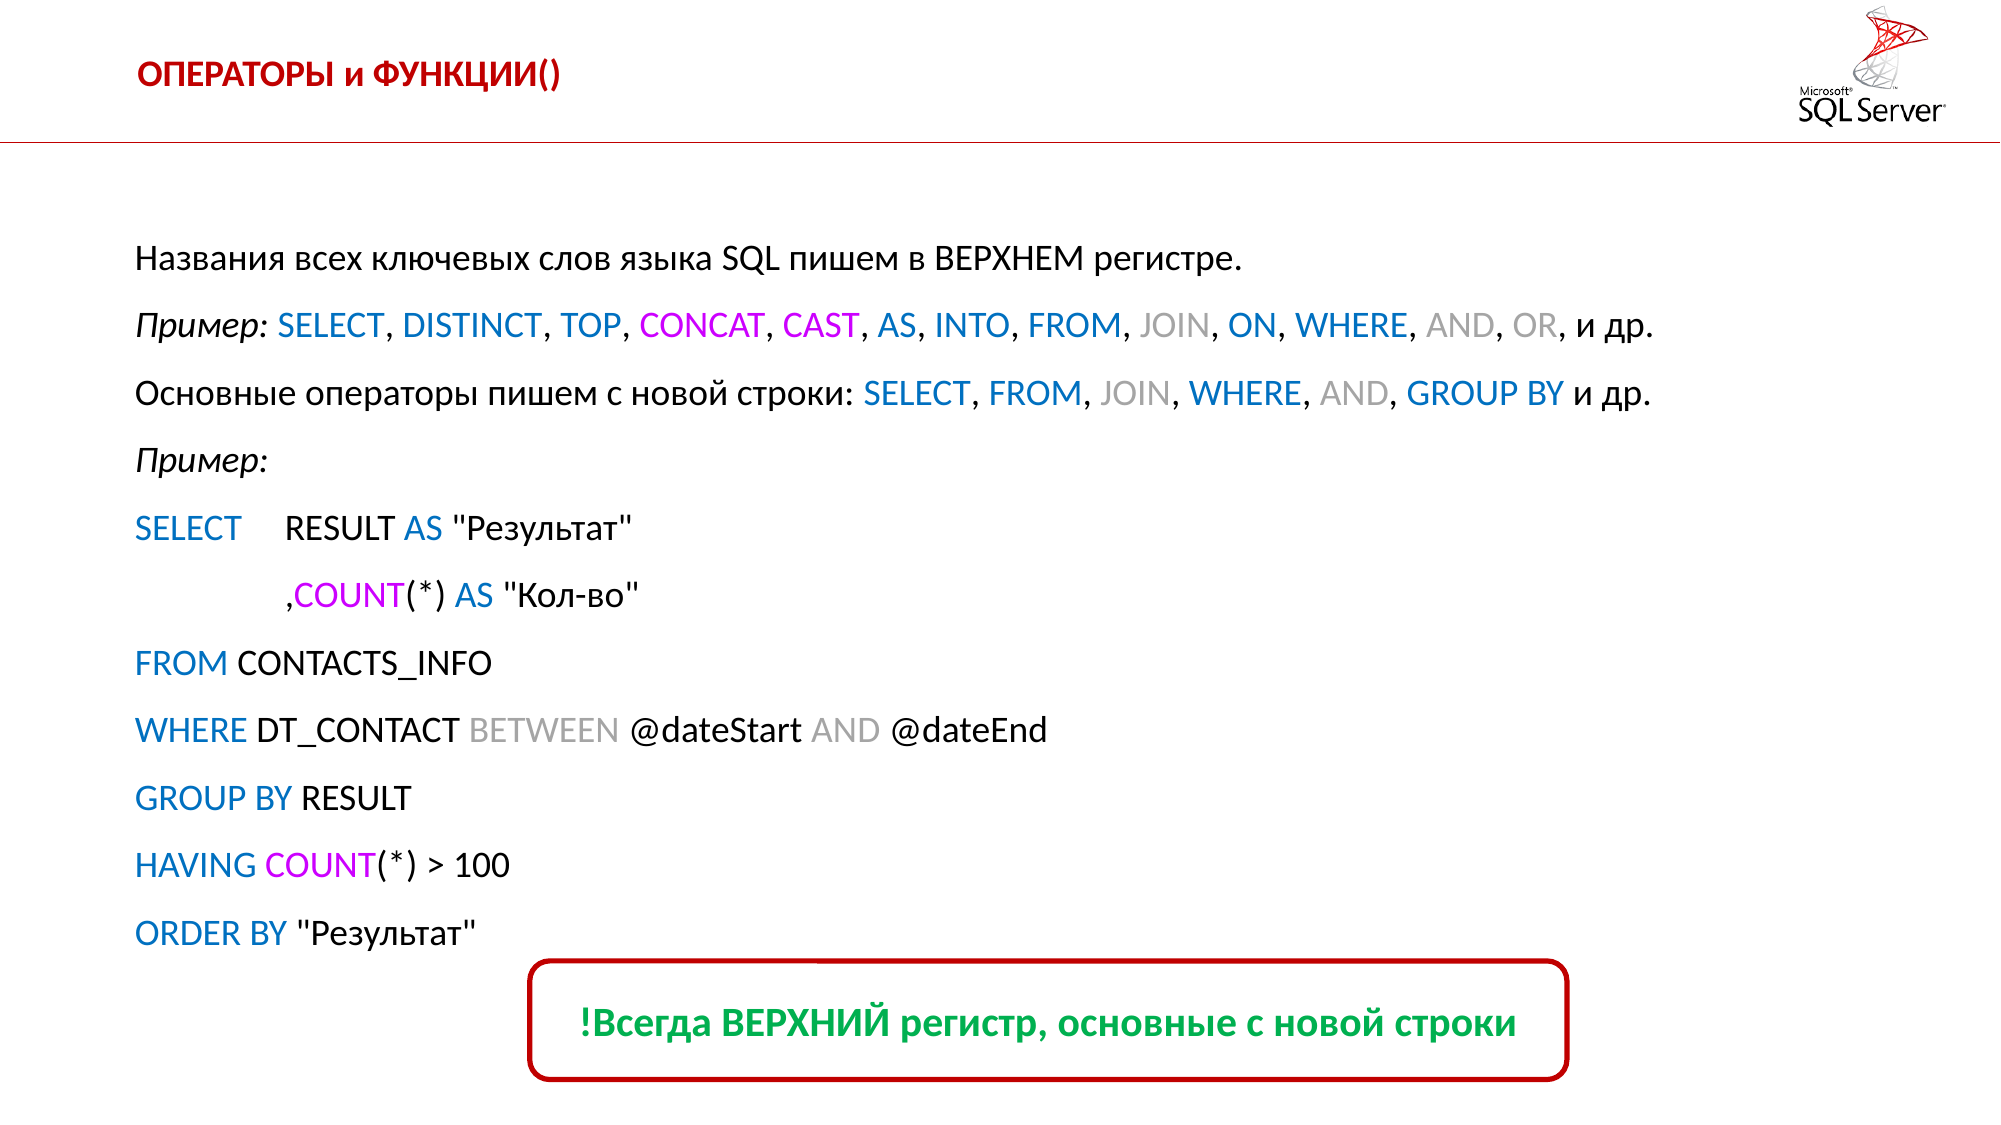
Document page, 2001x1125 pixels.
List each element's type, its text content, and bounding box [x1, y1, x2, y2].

text_box !Всегда ВЕРХНИЙ регистр, основные с новой строки [528, 959, 1568, 1081]
picture [1742, 0, 2000, 142]
text_box ОПЕРАТОРЫ и ФУНКЦИИ() [122, 41, 577, 101]
text_box Названия всех ключевых слов языка SQL пишем в ВЕРХНЕМ регистре. Пример: SELECT, DISTINCT, TOP, CONCAT, CAST, AS, INTO, FROM, JOIN, ON, WHERE, AND, OR, и др. Основные операторы пишем с новой строки: SELECT, FROM, JOIN, WHERE, AND, GROUP BY и др. Пример: SELECT RESULT AS "Результат" ,COUNT(*) AS "Кол-во" FROM CONTACTS_INFO WHERE DT_CONTACT BETWEEN @dateStart AND @dateEnd GROUP BY RESULT HAVING COUNT(*) > 100 ORDER BY "Результат" [119, 202, 1873, 961]
